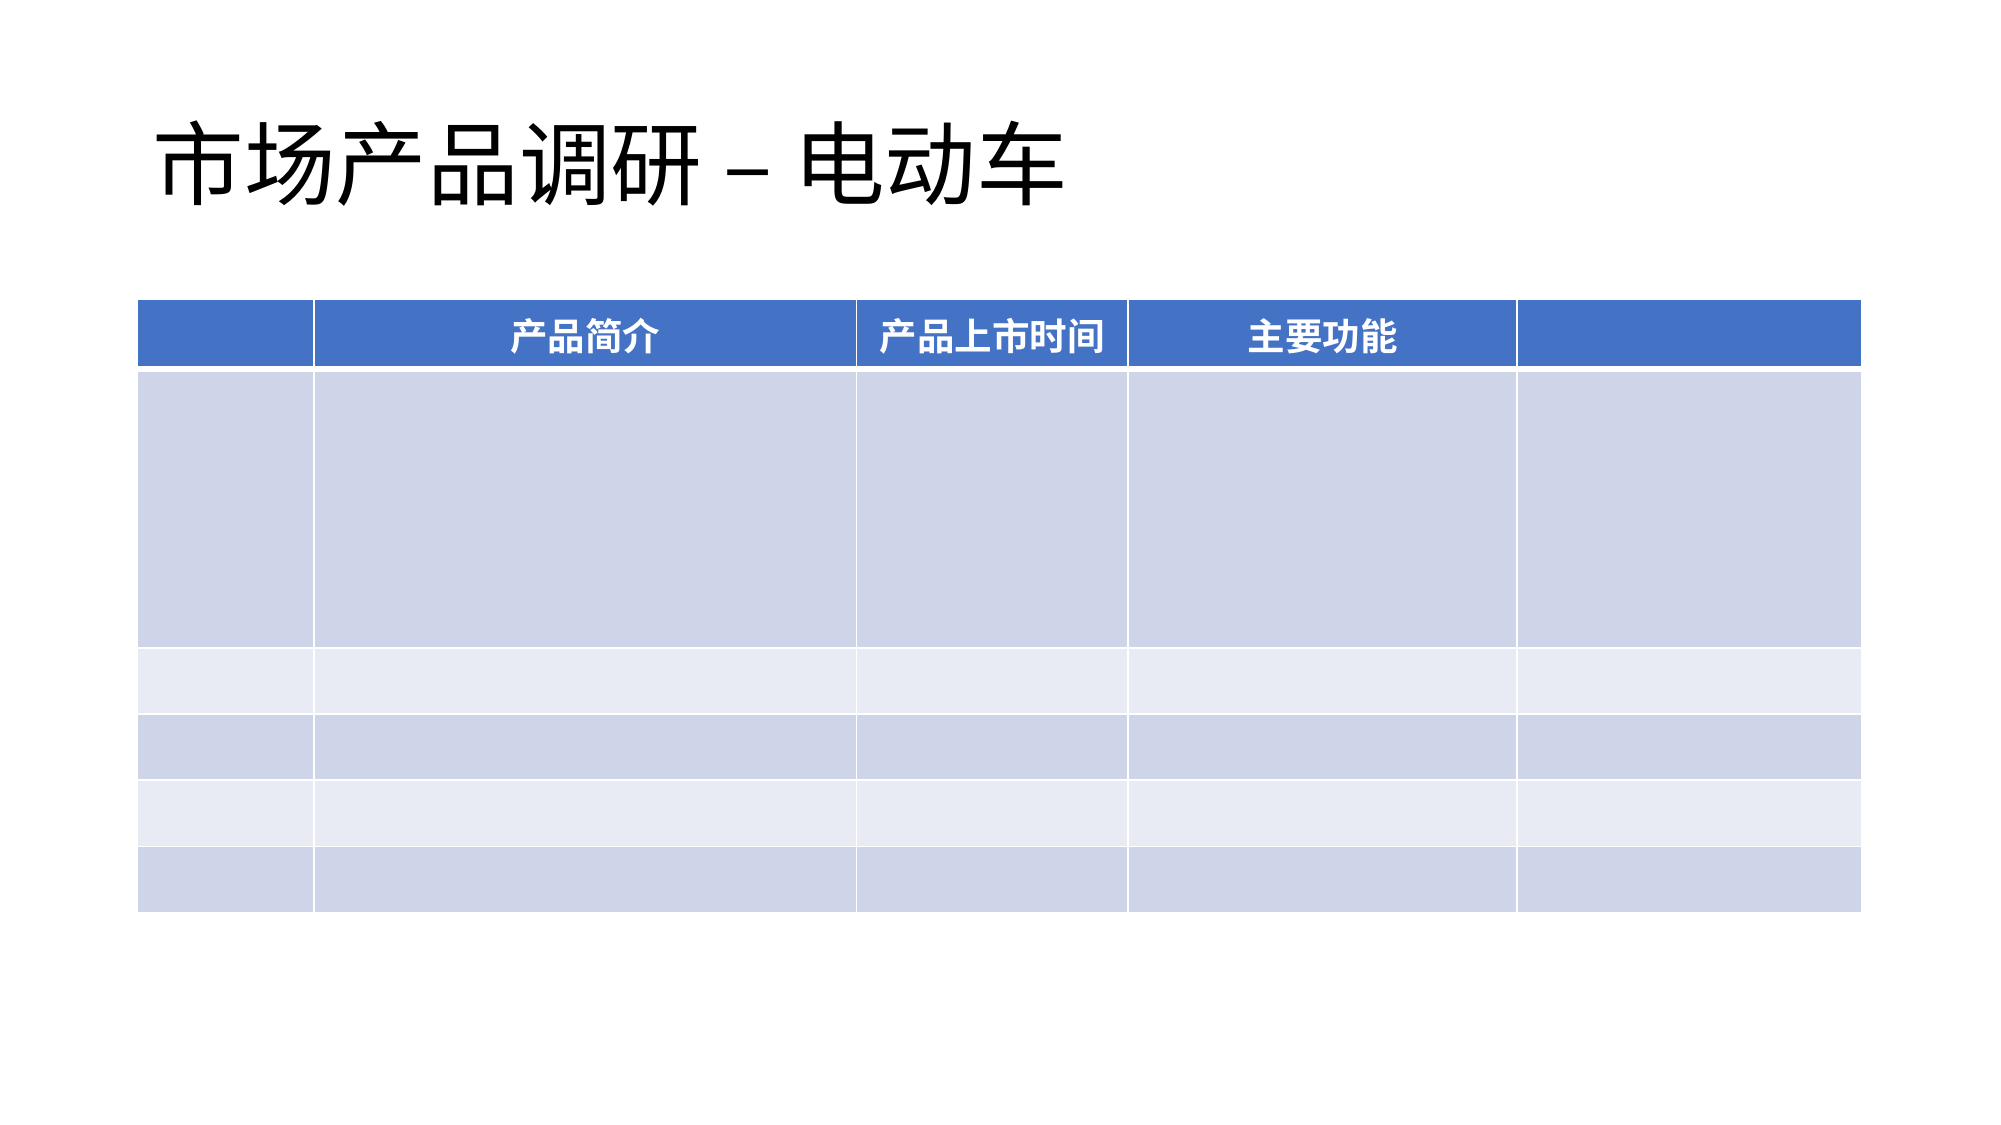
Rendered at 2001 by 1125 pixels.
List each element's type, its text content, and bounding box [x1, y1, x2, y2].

table_header 产品上市时间 [857, 300, 1127, 366]
table_cell [857, 372, 1127, 647]
table_cell [315, 372, 856, 647]
table_cell [1129, 715, 1516, 779]
table_cell [1518, 847, 1861, 912]
table_cell [1129, 781, 1516, 846]
table_header 产品简介 [315, 300, 856, 366]
table_cell [1518, 649, 1861, 713]
table_cell [857, 781, 1127, 846]
table_cell [315, 649, 856, 713]
table_header [138, 300, 313, 366]
table_cell [1518, 372, 1861, 647]
table_cell [857, 715, 1127, 779]
table_cell [1129, 847, 1516, 912]
table_cell [857, 649, 1127, 713]
table_header 主要功能 [1129, 300, 1516, 366]
table_cell [1129, 649, 1516, 713]
title 市场产品调研 – 电动车 [137, 59, 1863, 278]
table_cell [1518, 715, 1861, 779]
table_cell [138, 715, 313, 779]
table_cell [138, 781, 313, 846]
table_cell [315, 715, 856, 779]
table_cell [315, 847, 856, 912]
table_cell [138, 847, 313, 912]
table_cell [138, 649, 313, 713]
table_cell [315, 781, 856, 846]
table_cell [138, 372, 313, 647]
table_header [1518, 300, 1861, 366]
table_cell [1518, 781, 1861, 846]
table_cell [1129, 372, 1516, 647]
table_cell [857, 847, 1127, 912]
